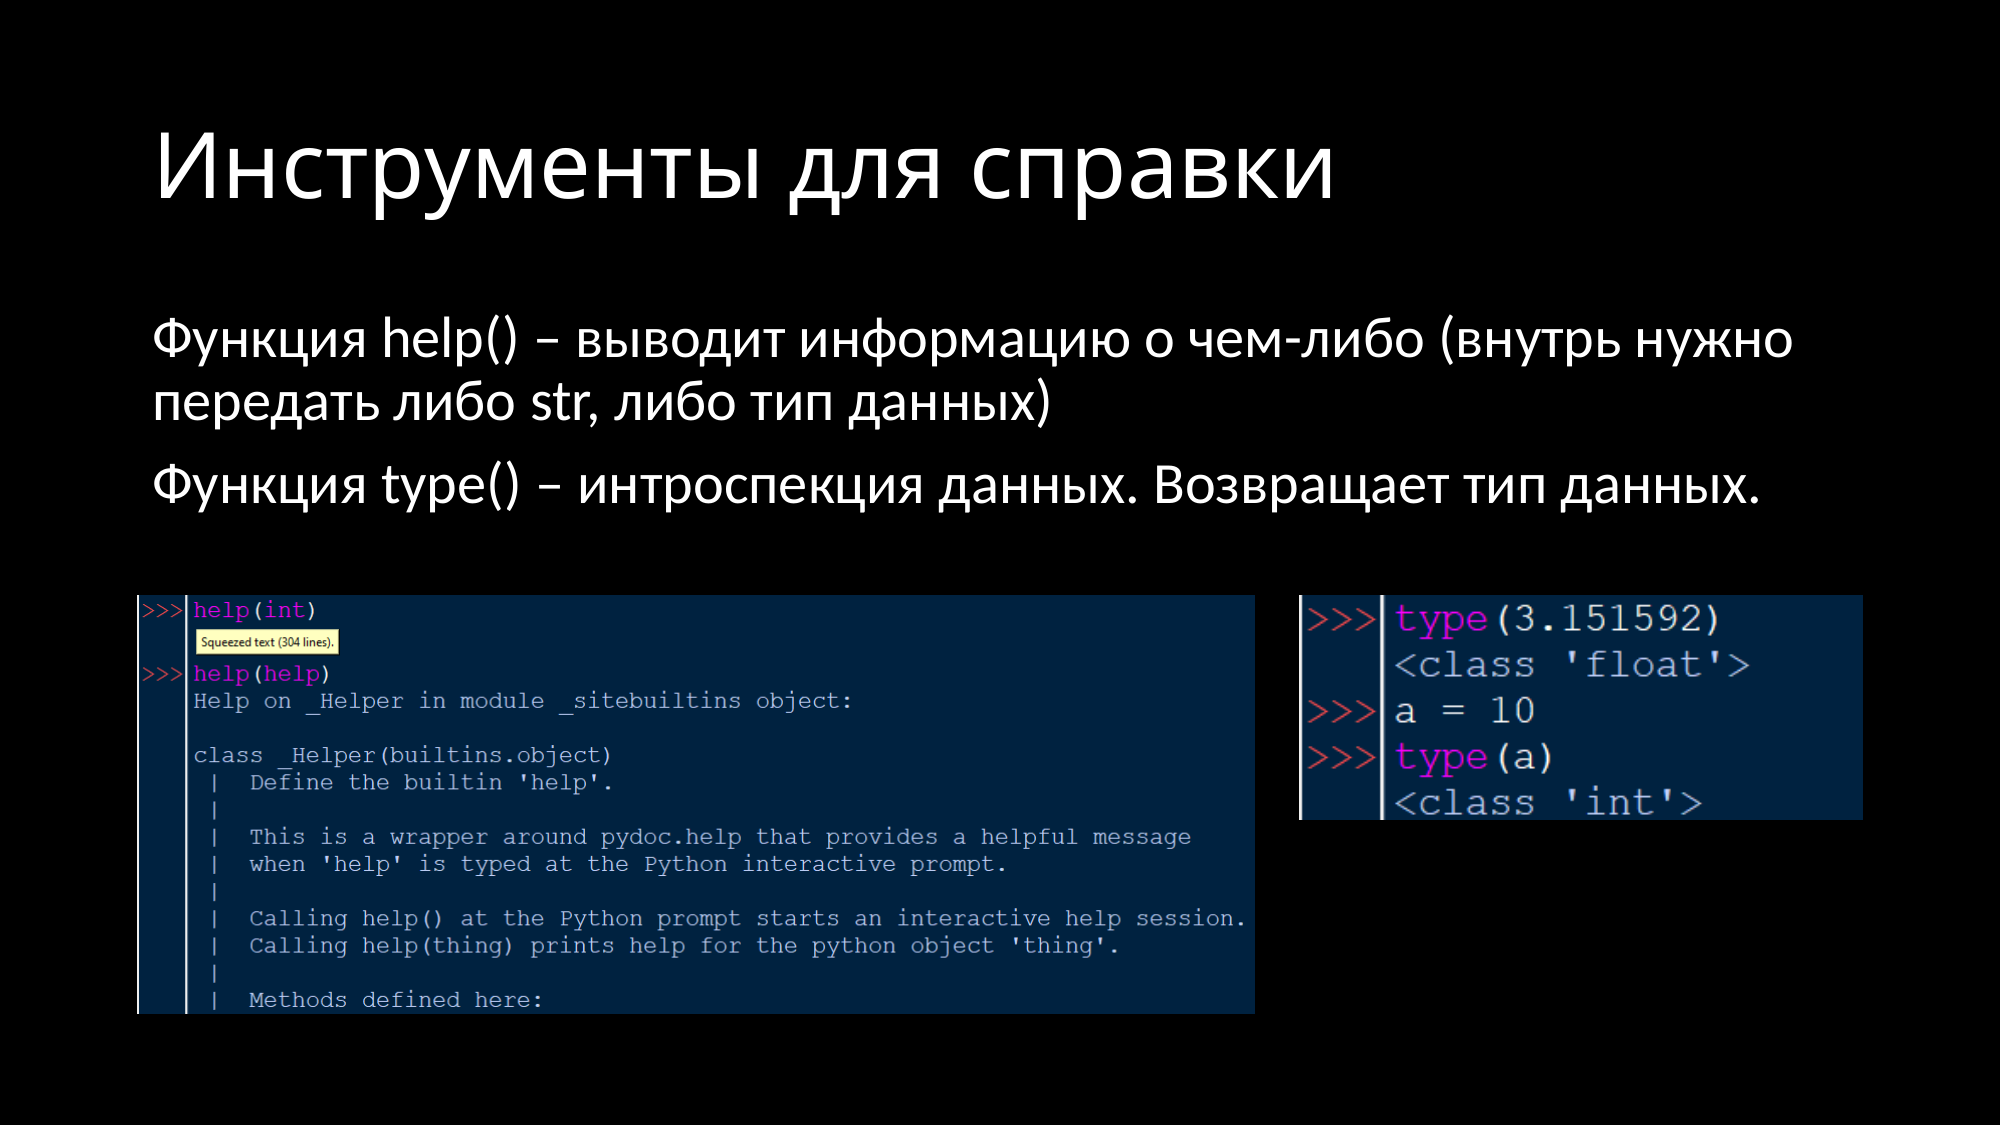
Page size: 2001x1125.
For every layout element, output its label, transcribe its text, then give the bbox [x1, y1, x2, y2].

picture [137, 595, 1255, 1014]
title Инструменты для справки [137, 59, 1863, 278]
list Функция help() – выводит информацию о чем-либо (внутрь нужно передать либо str, либо тип данных) Функция type() – интроспекция данных. Возвращает тип данных. [137, 299, 1863, 1014]
picture [1299, 595, 1863, 820]
